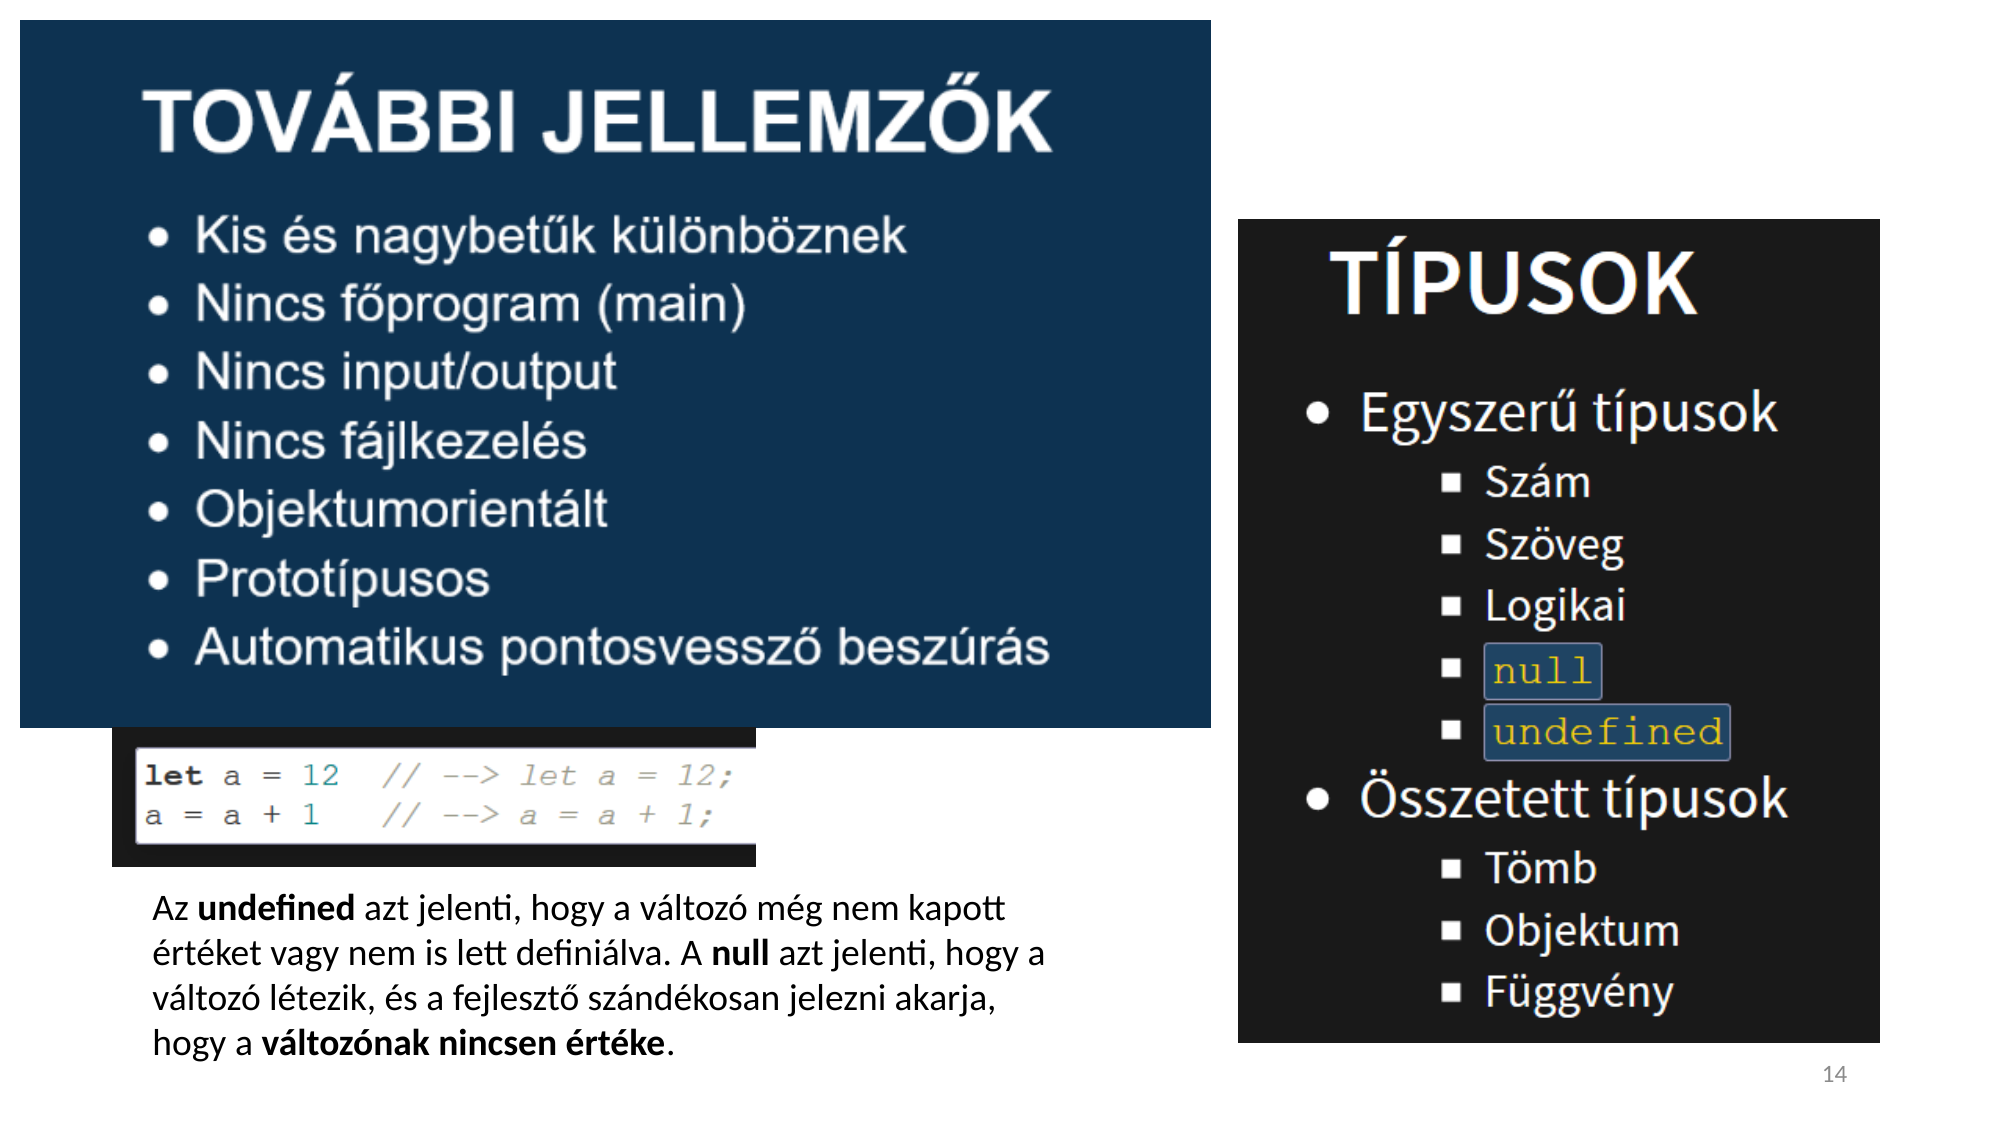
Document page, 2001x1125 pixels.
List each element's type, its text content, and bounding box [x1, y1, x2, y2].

picture [1238, 219, 1880, 1043]
picture [20, 20, 1211, 868]
text_box Az undefined azt jelenti, hogy a változó még nem kapott értéket vagy nem is lett definiálva. A null azt jelenti, hogy a változó létezik, és a fejlesztő szándékosan jelezni akarja, hogy a változónak nincsen értéke. [137, 875, 1071, 1071]
slide_number 14 [1412, 1043, 1863, 1103]
